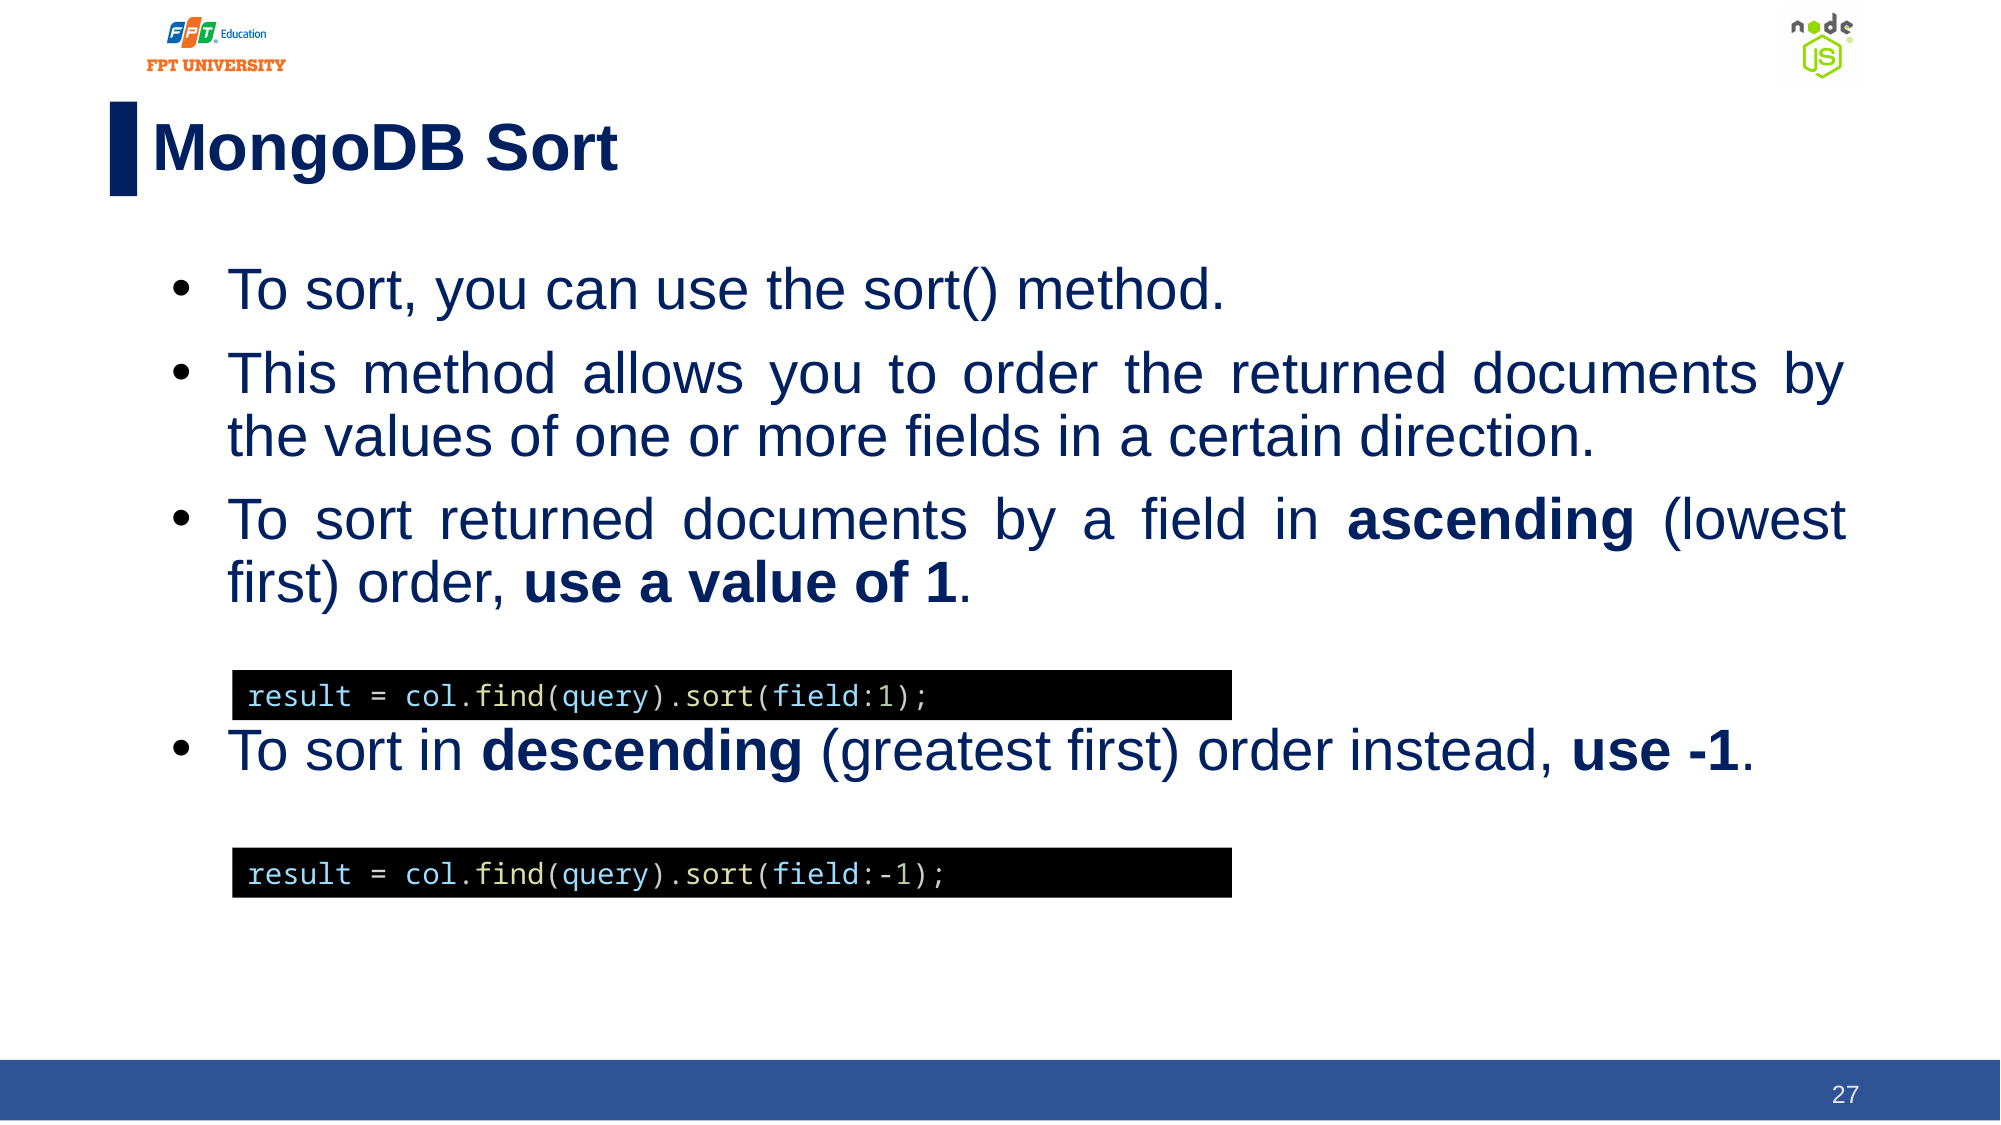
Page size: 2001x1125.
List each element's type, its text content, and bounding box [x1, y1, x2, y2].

picture [137, 1, 291, 86]
text_box result = col.find(query).sort(field:1); [232, 670, 1232, 721]
text_box result = col.find(query).sort(field:-1); [232, 847, 1232, 898]
title MongoDB Sort [137, 101, 1650, 197]
picture [1781, 4, 1863, 86]
list To sort, you can use the sort() method. This method allows you to order the returned documents by the values of one or more fields in a certain direction. To sort returned documents by a field in ascending (lowest first) order, use a value of 1. To sort in descending (greatest first) order instead, use -1. [137, 251, 1863, 966]
slide_number ‹#› [1424, 1063, 1875, 1123]
